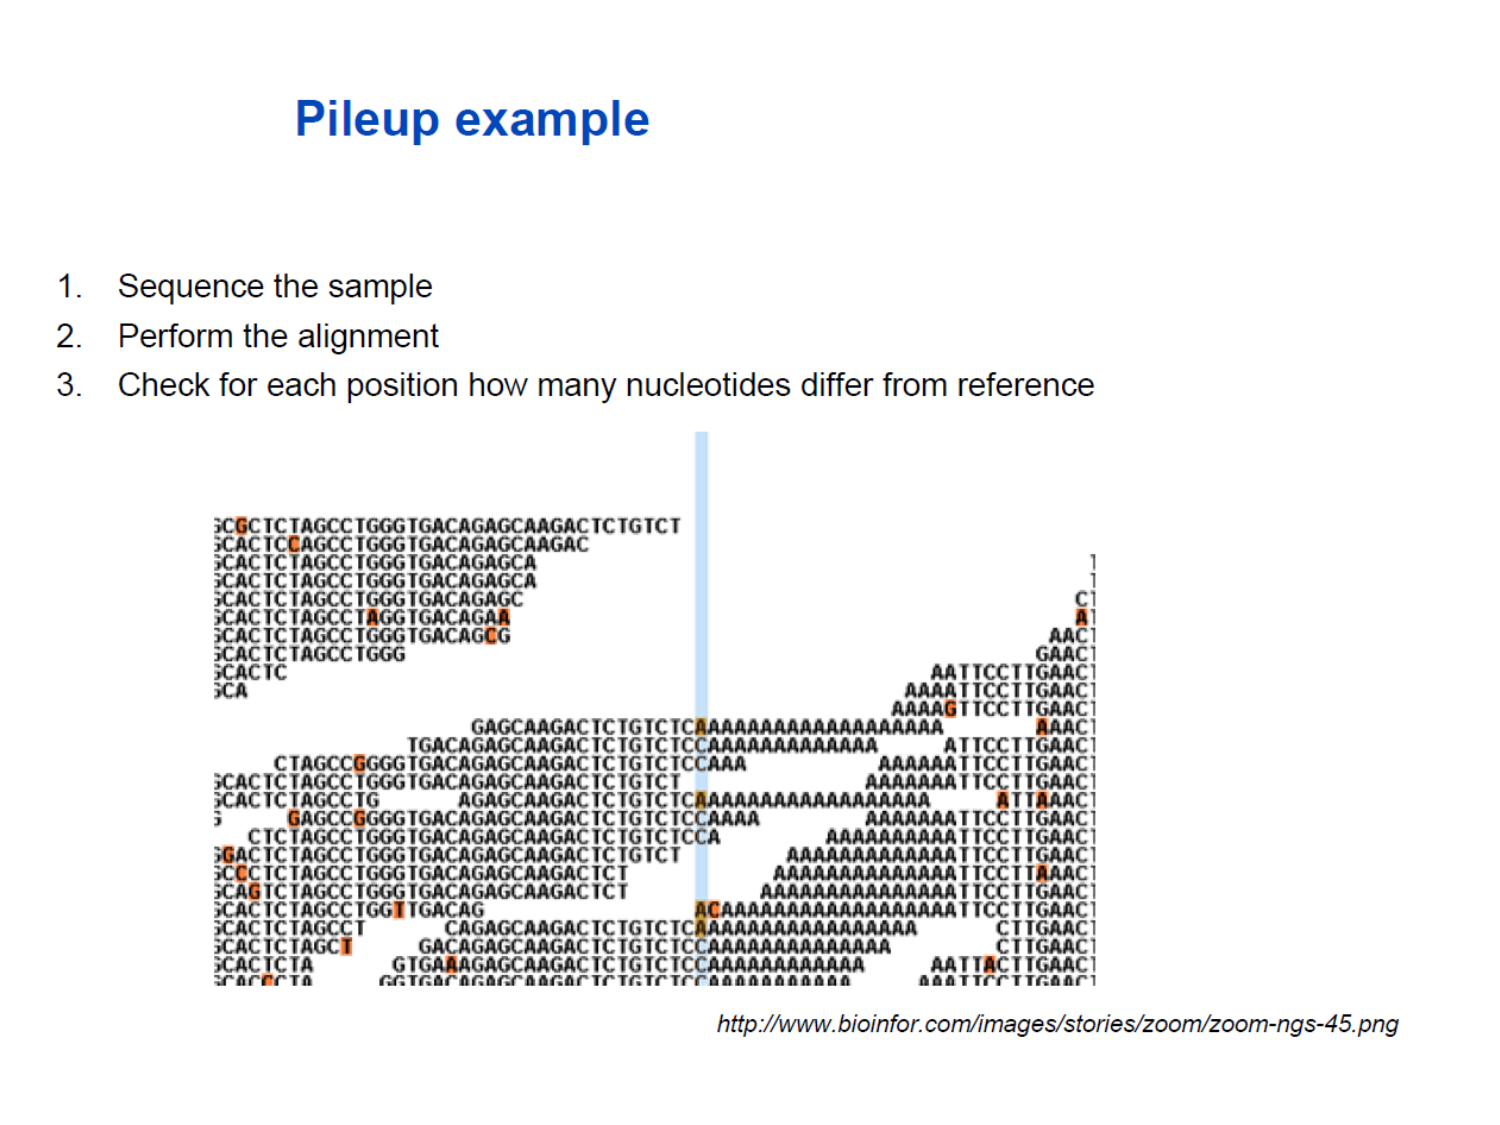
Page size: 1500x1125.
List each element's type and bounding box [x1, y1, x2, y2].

picture [24, 62, 1413, 1056]
